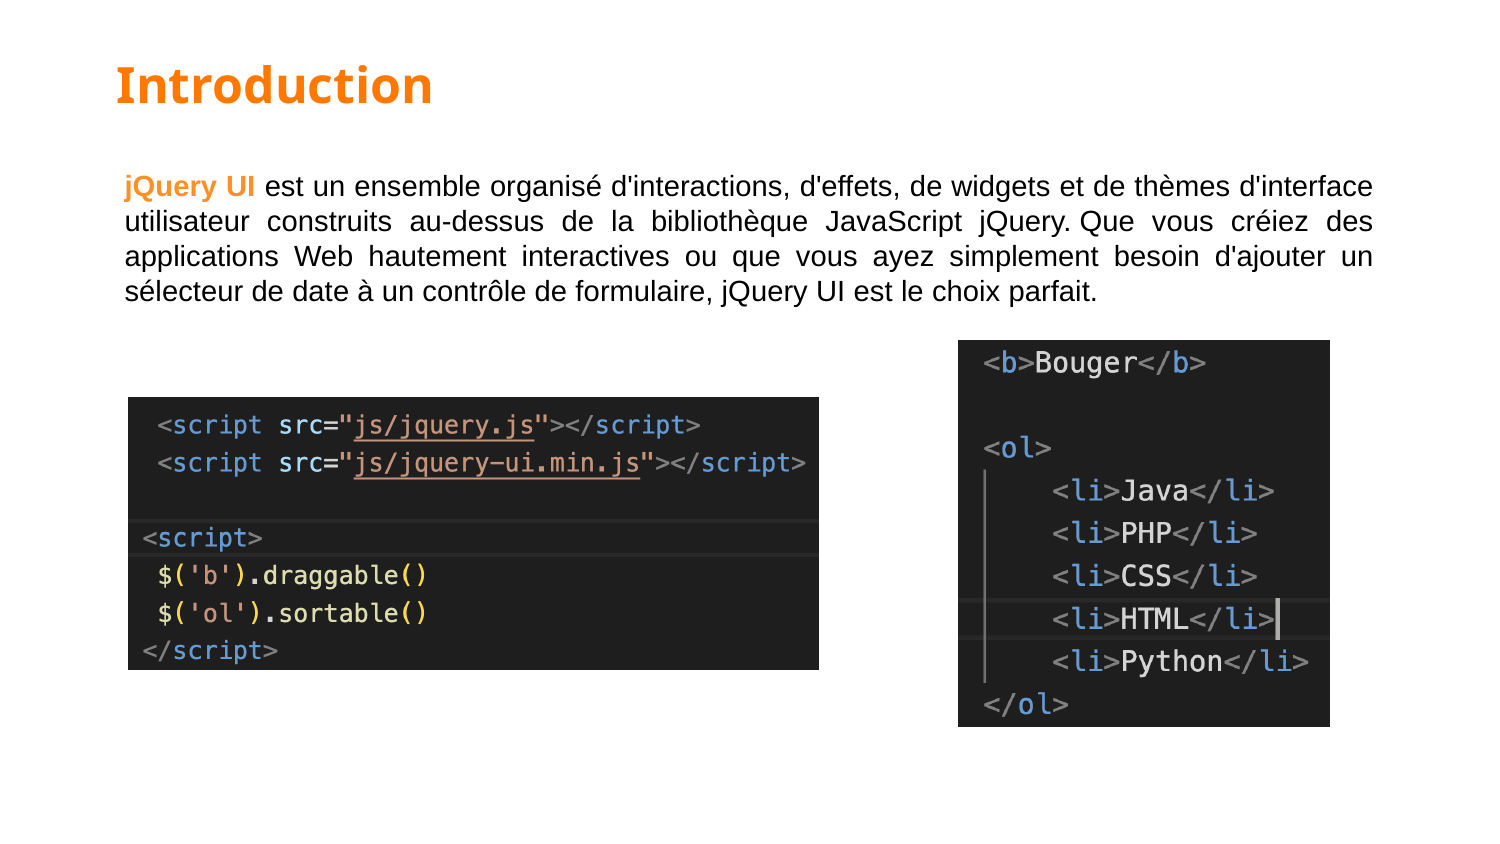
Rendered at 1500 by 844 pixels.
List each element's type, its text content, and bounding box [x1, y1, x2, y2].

text_box jQuery UI est un ensemble organisé d'interactions, d'effets, de widgets et de thèmes d'interface utilisateur construits au-dessus de la bibliothèque JavaScript jQuery. Que vous créiez des applications Web hautement interactives ou que vous ayez simplement besoin d'ajouter un sélecteur de date à un contrôle de formulaire, jQuery UI est le choix parfait. [117, 160, 1383, 315]
text_box Évènements [582, 391, 952, 452]
picture [958, 340, 1330, 727]
picture [128, 396, 820, 671]
text_box Introduction [116, 54, 459, 114]
